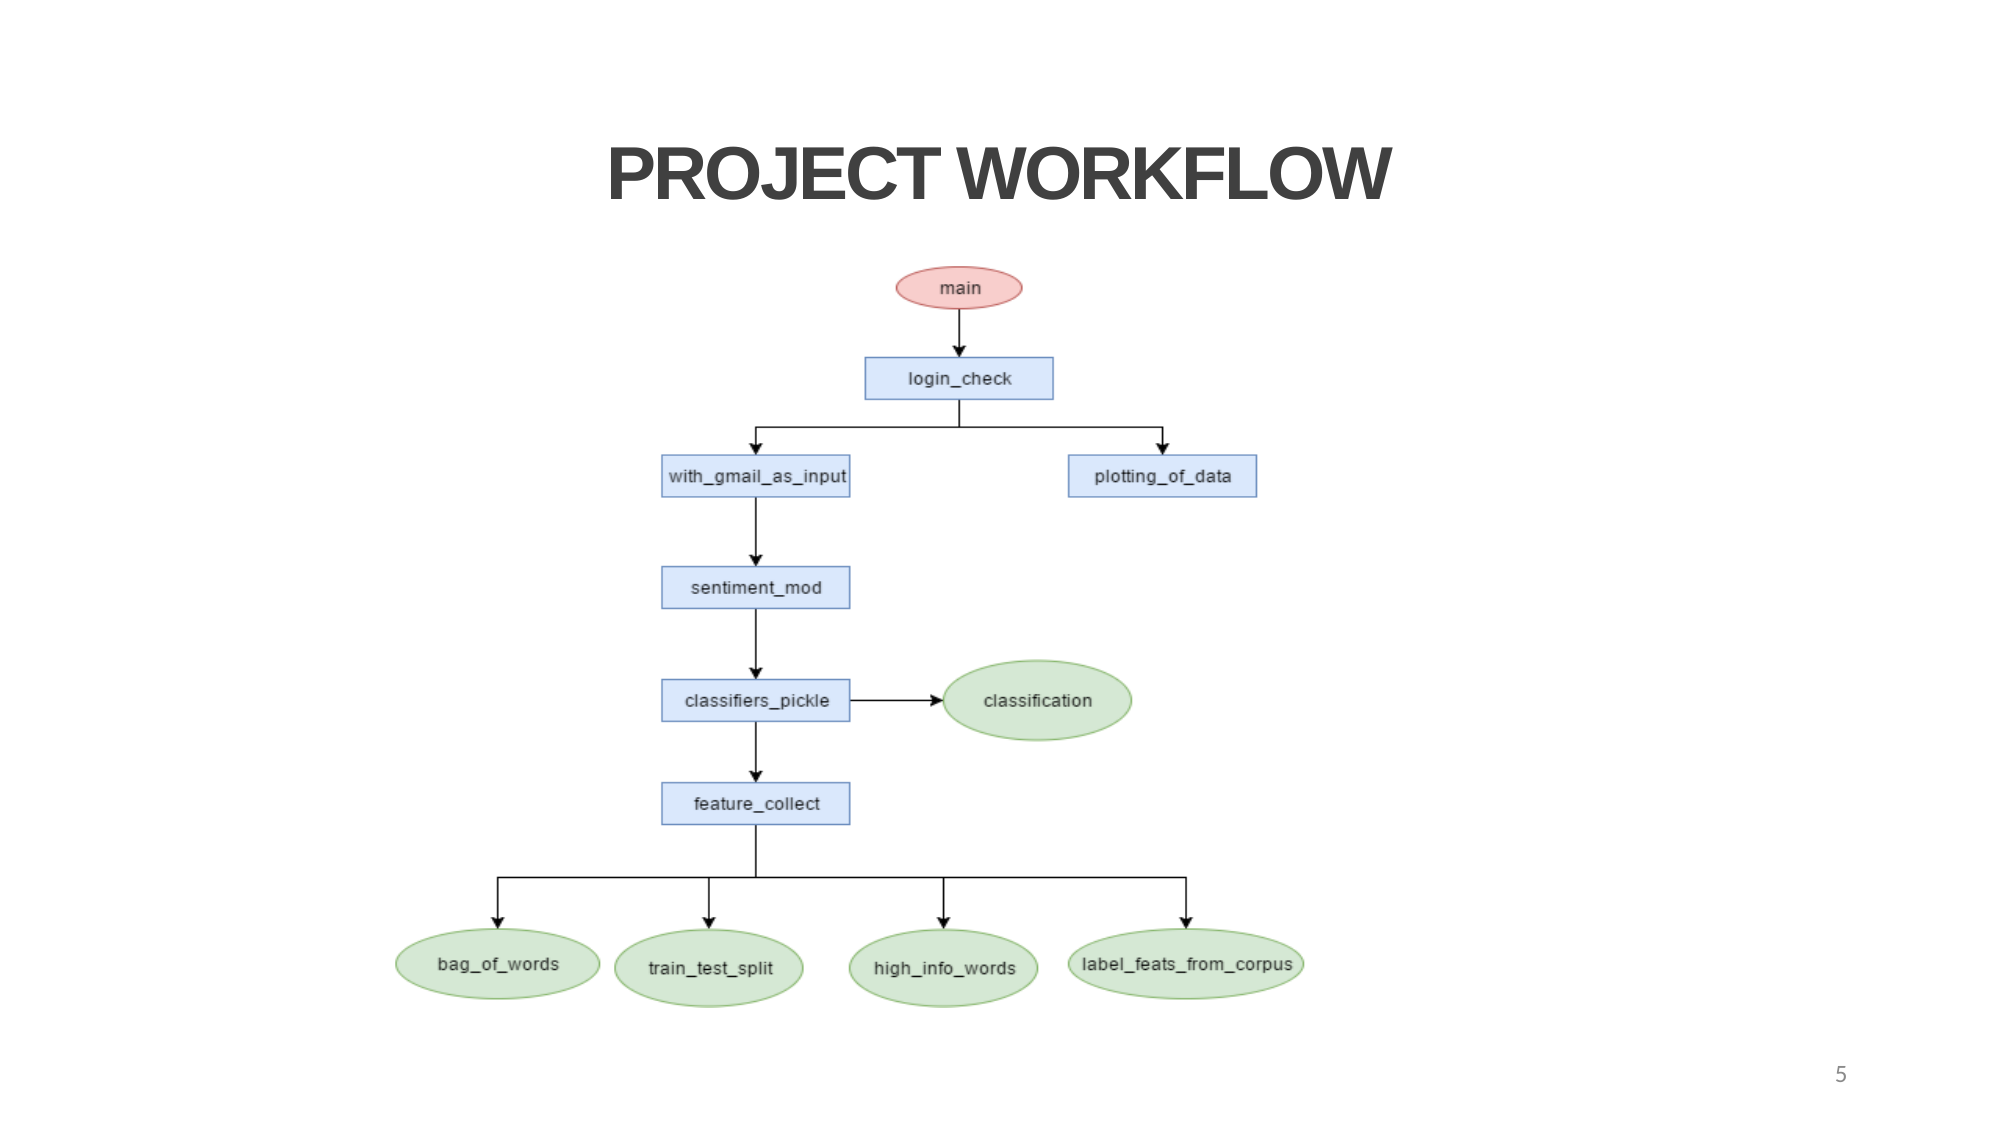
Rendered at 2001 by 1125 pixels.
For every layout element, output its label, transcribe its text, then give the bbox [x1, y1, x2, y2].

slide_number 5 [1412, 1042, 1863, 1103]
text_box PROJECT WORKFLOW [421, 117, 1578, 223]
picture [394, 265, 1306, 1008]
